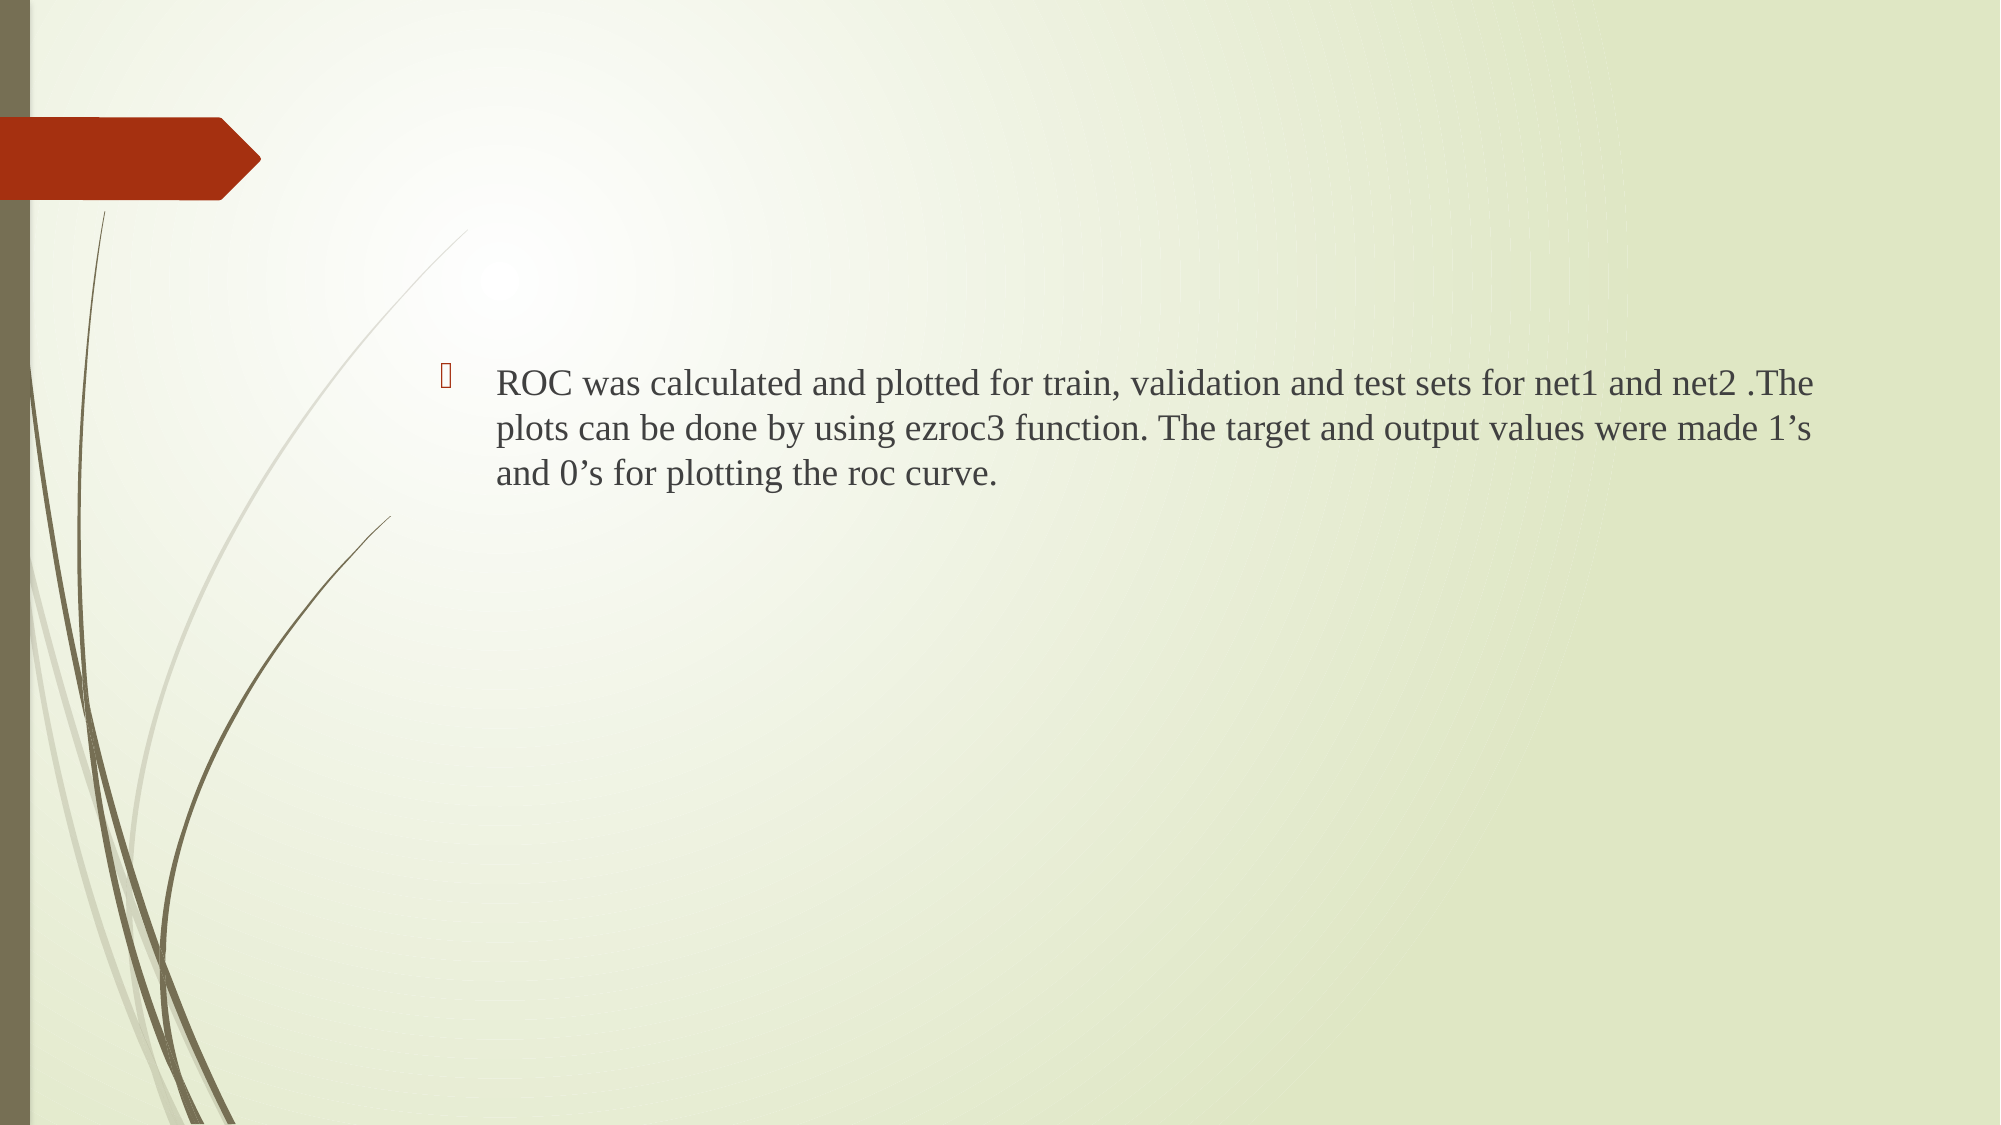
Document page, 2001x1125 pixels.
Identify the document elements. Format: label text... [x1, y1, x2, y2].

list ROC was calculated and plotted for train, validation and test sets for net1 and net2 .The plots can be done by using ezroc3 function. The target and output values were made 1’s and 0’s for plotting the roc curve. [424, 350, 1888, 970]
